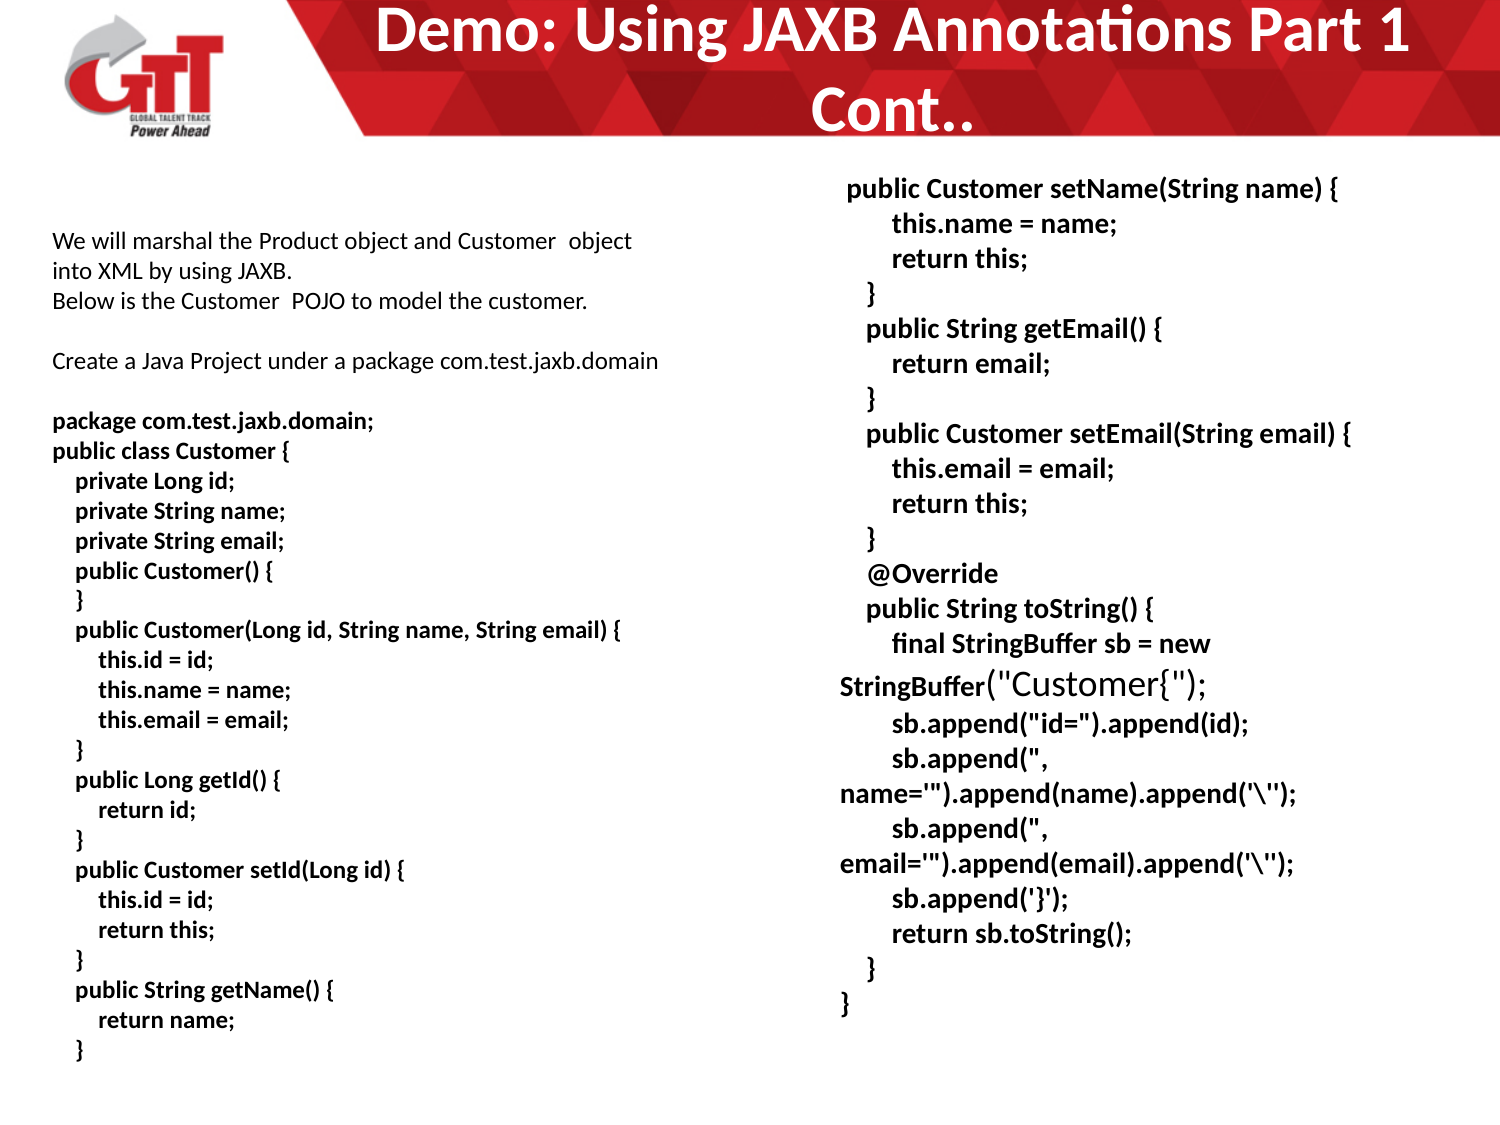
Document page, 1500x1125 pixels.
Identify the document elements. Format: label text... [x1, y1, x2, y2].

text_box We will marshal the Product object and Customer object into XML by using JAXB. Below is the Customer POJO to model the customer. Create a Java Project under a package com.test.jaxb.domain package com.test.jaxb.domain; public class Customer { private Long id; private String name; private String email; public Customer() { } public Customer(Long id, String name, String email) { this.id = id; this.name = name; this.email = email; } public Long getId() { return id; } public Customer setId(Long id) { this.id = id; return this; } public String getName() { return name; } [37, 187, 688, 1101]
title Demo: Using JAXB Annotations Part 1 Cont.. [324, 12, 1463, 118]
text_box public Customer setName(String name) { this.name = name; return this; } public String getEmail() { return email; } public Customer setEmail(String email) { this.email = email; return this; } @Override public String toString() { final StringBuffer sb = new StringBuffer("Customer{"); sb.append("id=").append(id); sb.append(", name='").append(name).append('\''); sb.append(", email='").append(email).append('\''); sb.append('}'); return sb.toString(); } } [825, 162, 1450, 1027]
picture [0, 0, 1500, 1125]
